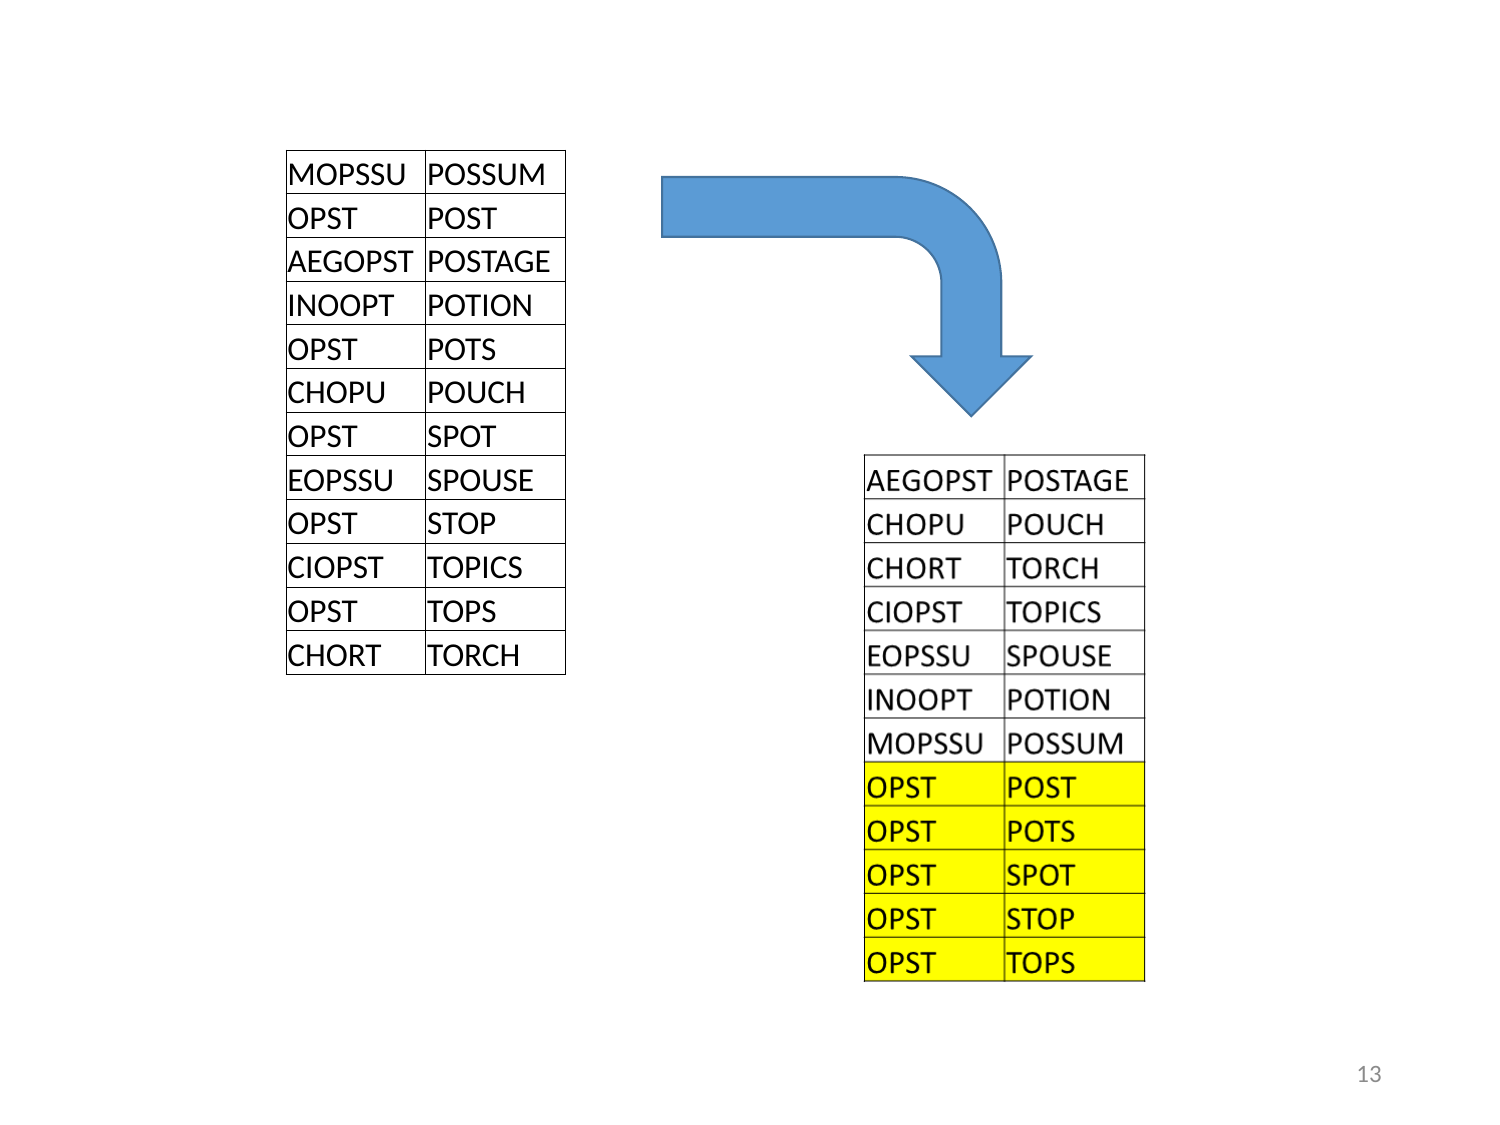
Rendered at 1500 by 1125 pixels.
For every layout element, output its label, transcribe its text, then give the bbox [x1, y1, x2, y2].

table_cell TORCH [426, 631, 565, 674]
table_cell CIOPST [287, 544, 425, 587]
table_cell OPST [287, 413, 425, 455]
text_box [661, 175, 1034, 418]
table_cell CHORT [287, 631, 425, 674]
table_cell INOOPT [287, 282, 425, 324]
slide_number 13 [1059, 1042, 1397, 1103]
table_cell POST [426, 194, 565, 237]
picture [862, 449, 1146, 1002]
table_cell POTS [426, 325, 565, 368]
table_cell POSTAGE [426, 238, 565, 281]
table_cell CHOPU [287, 369, 425, 412]
table_cell TOPS [426, 588, 565, 630]
table_cell OPST [287, 500, 425, 543]
table_cell OPST [287, 194, 425, 237]
table_cell AEGOPST [287, 238, 425, 281]
table_cell POTION [426, 282, 565, 324]
table_cell EOPSSU [287, 456, 425, 499]
table_cell STOP [426, 500, 565, 543]
table_cell OPST [287, 588, 425, 630]
table_cell SPOT [426, 413, 565, 455]
table_header POSSUM [426, 151, 565, 193]
table_cell OPST [287, 325, 425, 368]
table_cell SPOUSE [426, 456, 565, 499]
table_cell POUCH [426, 369, 565, 412]
table_cell TOPICS [426, 544, 565, 587]
table_header MOPSSU [287, 151, 425, 193]
